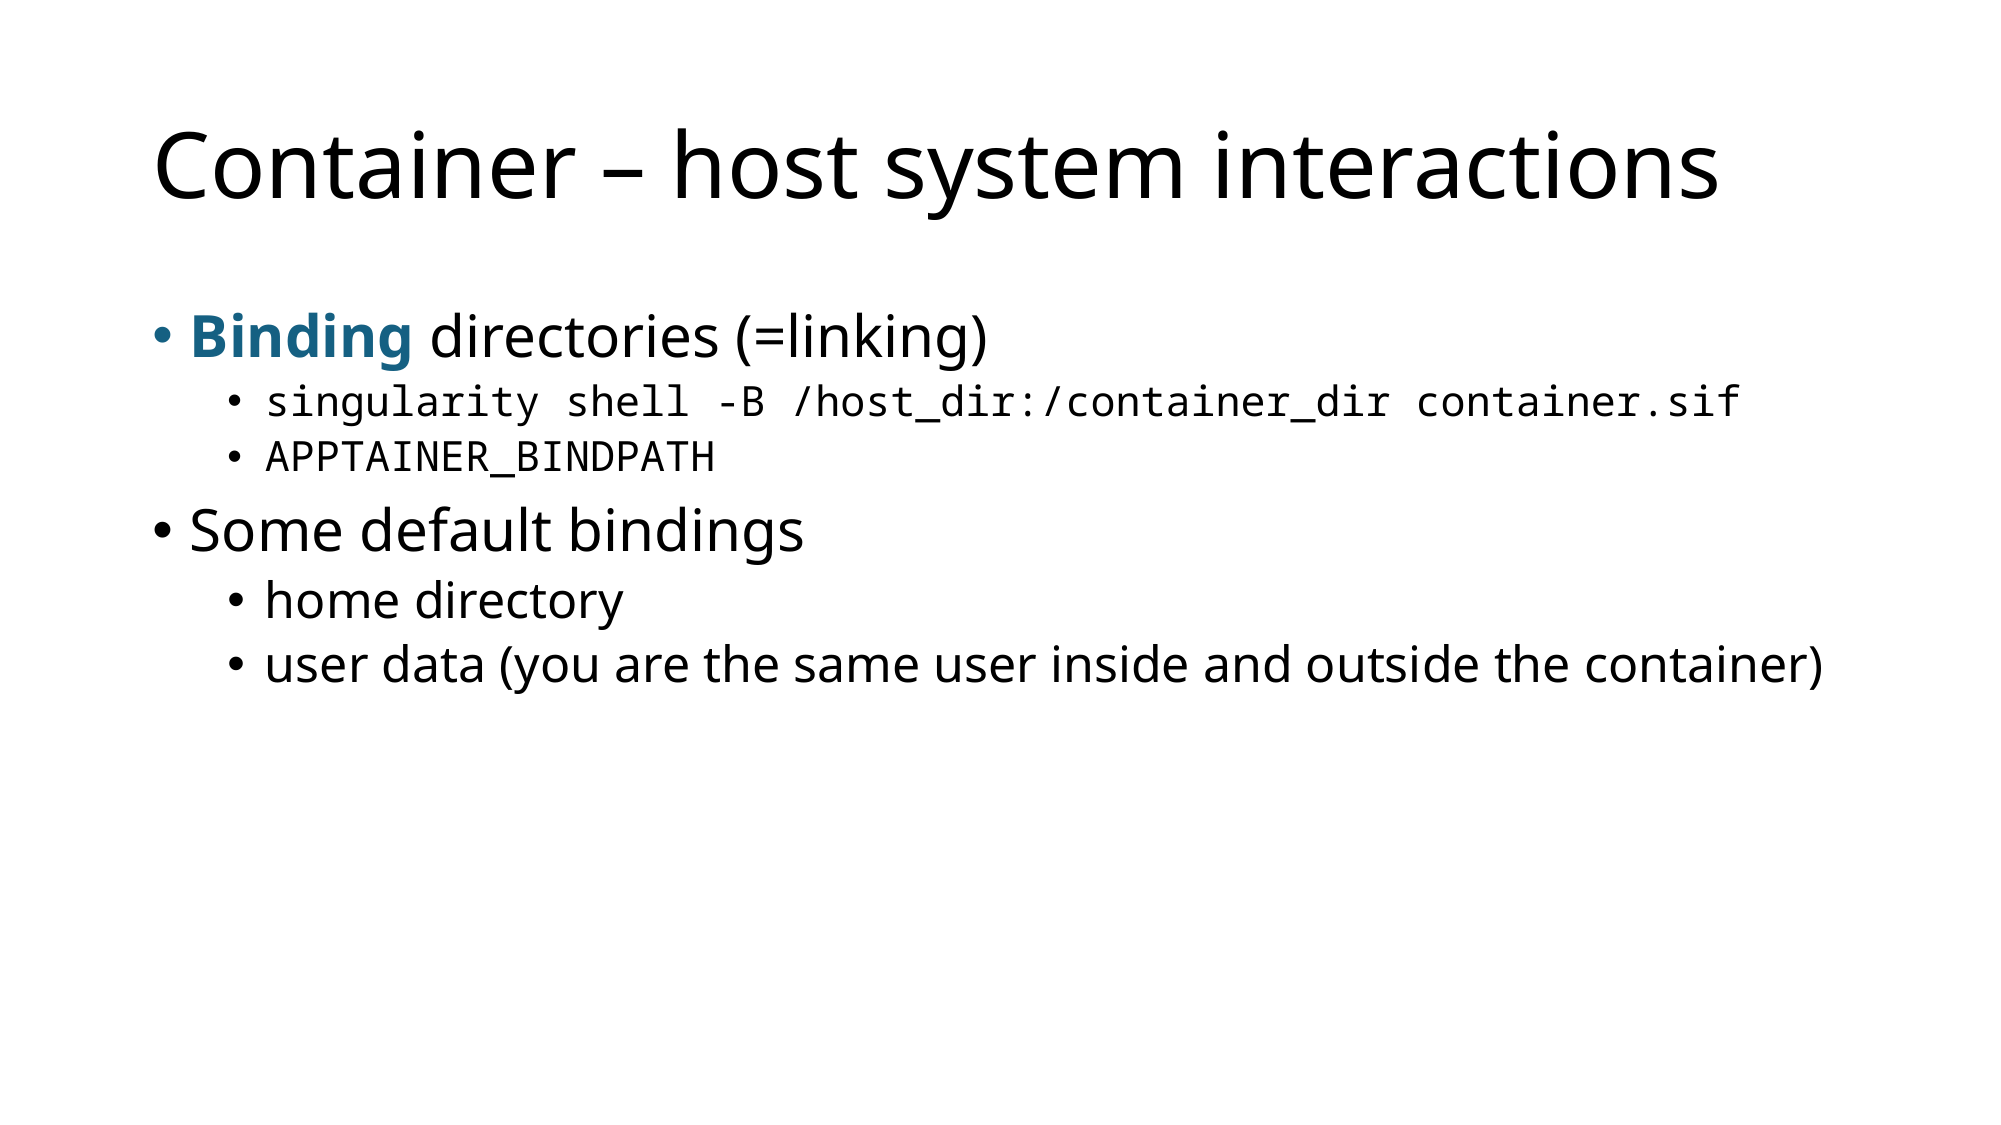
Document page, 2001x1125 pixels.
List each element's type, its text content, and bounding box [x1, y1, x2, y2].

list Binding directories (=linking) singularity shell -B /host_dir:/container_dir container.sif APPTAINER_BINDPATH Some default bindings home directory user data (you are the same user inside and outside the container) [137, 299, 1863, 1014]
title Container – host system interactions [137, 59, 1863, 278]
